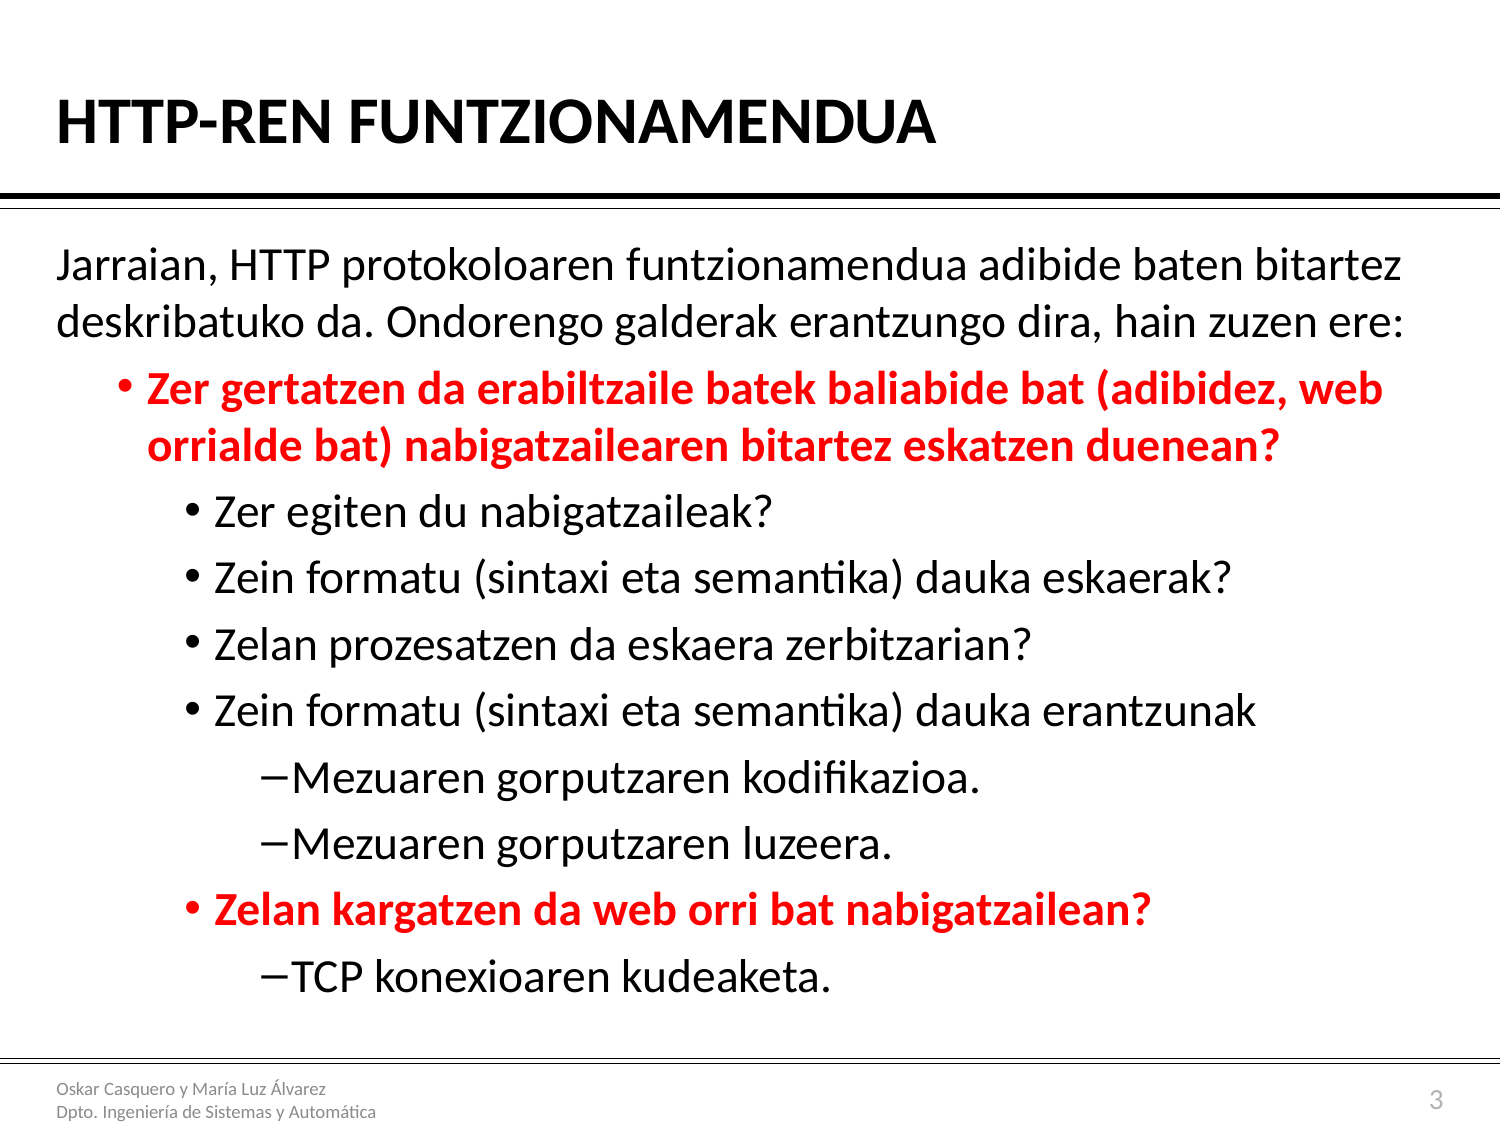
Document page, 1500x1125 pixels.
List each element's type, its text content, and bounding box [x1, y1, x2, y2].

title HTTP-ren Funtzionamendua [41, 42, 1459, 191]
slide_number 3 [1340, 1077, 1459, 1119]
list Jarraian, HTTP protokoloaren funtzionamendua adibide baten bitartez deskribatuko da. Ondorengo galderak erantzungo dira, hain zuzen ere: Zer gertatzen da erabiltzaile batek baliabide bat (adibidez, web orrialde bat) nabigatzailearen bitartez eskatzen duenean? Zer egiten du nabigatzaileak? Zein formatu (sintaxi eta semantika) dauka eskaerak? Zelan prozesatzen da eskaera zerbitzarian? Zein formatu (sintaxi eta semantika) dauka erantzunak Mezuaren gorputzaren kodifikazioa. Mezuaren gorputzaren luzeera. Zelan kargatzen da web orri bat nabigatzailean? TCP konexioaren kudeaketa. [41, 225, 1459, 1024]
